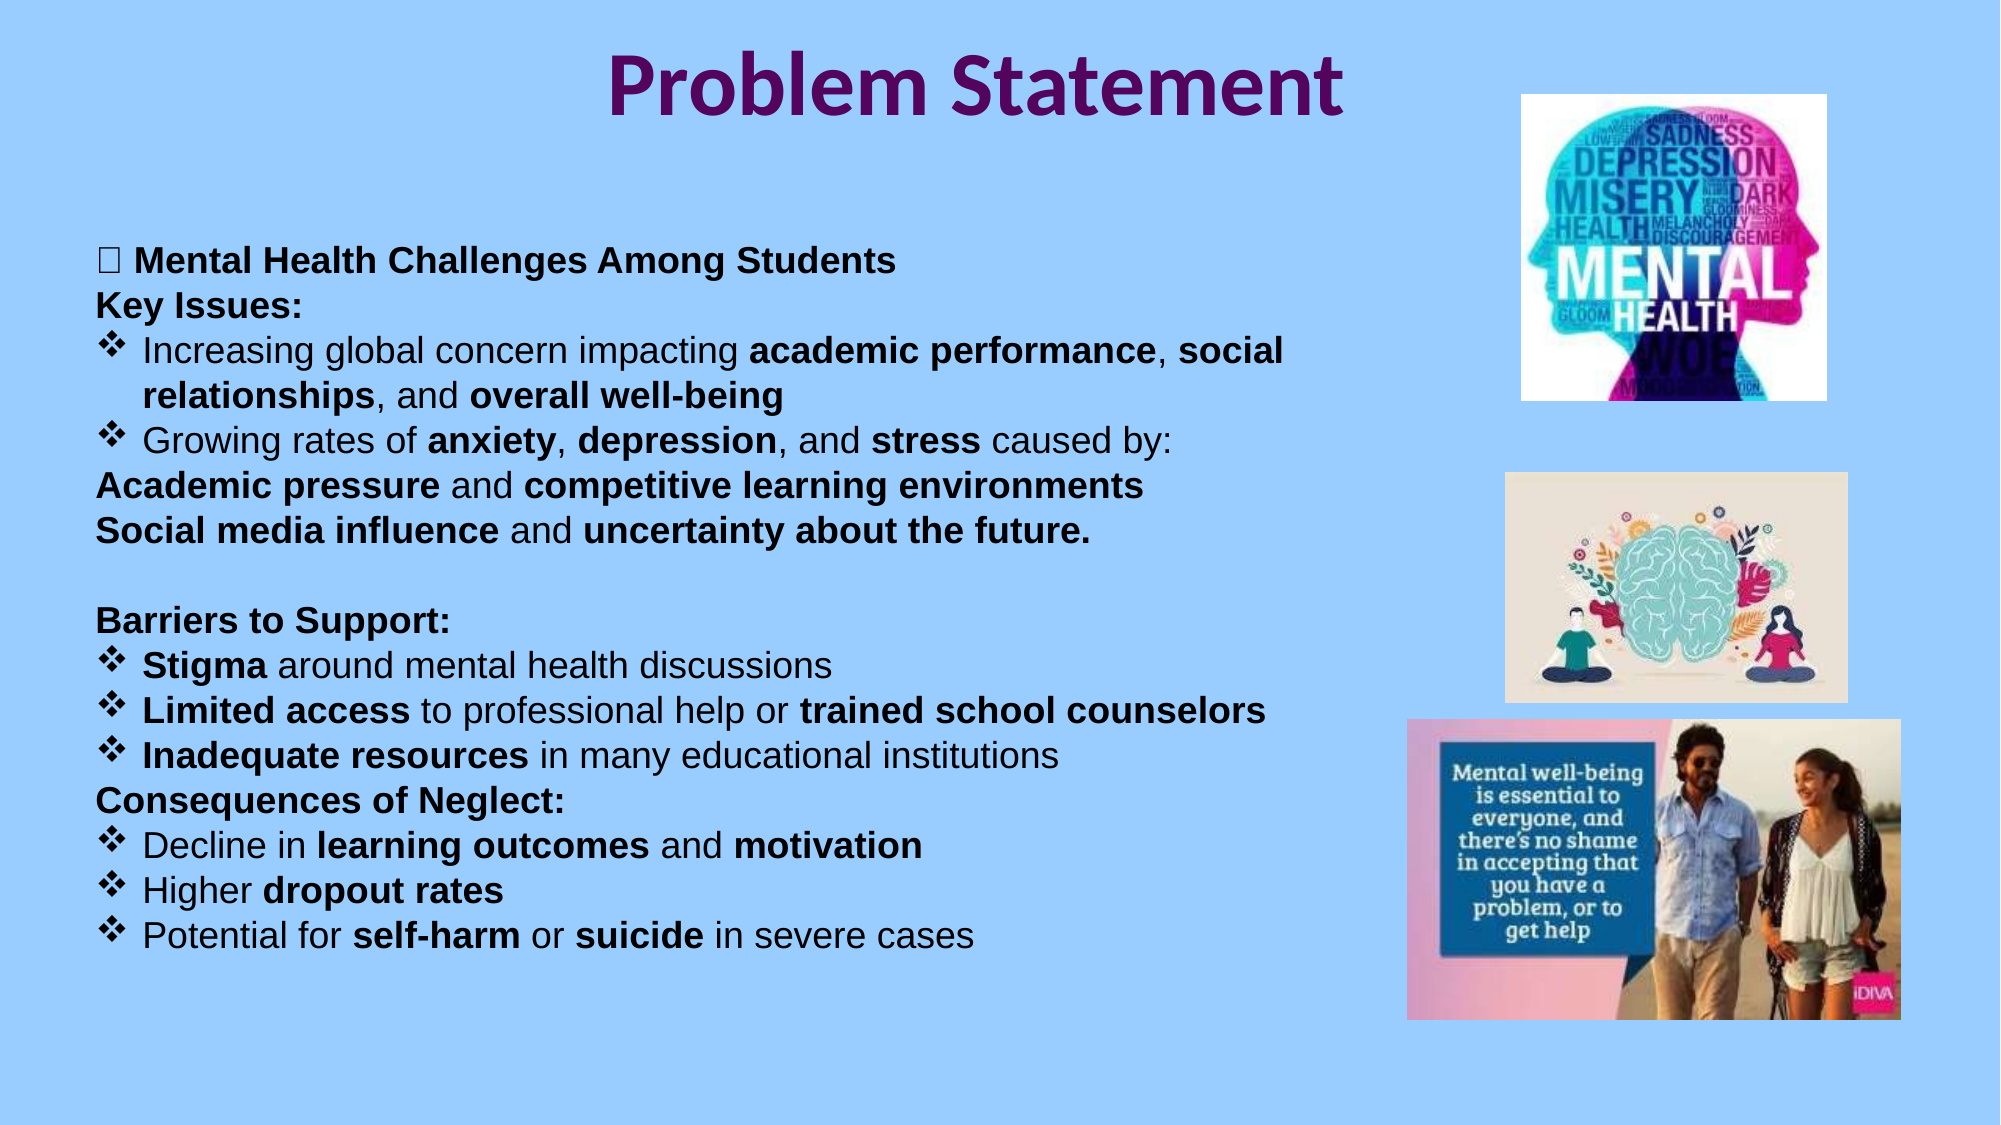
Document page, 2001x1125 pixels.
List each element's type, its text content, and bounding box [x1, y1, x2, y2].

picture [1407, 719, 1902, 1021]
title Problem Statement [605, 21, 1347, 212]
picture [1504, 472, 1848, 703]
text_box 🧠 Mental Health Challenges Among Students Key Issues: Increasing global concern impacting academic performance, social relationships, and overall well-being Growing rates of anxiety, depression, and stress caused by: Academic pressure and competitive learning environments Social media influence and uncertainty about the future. Barriers to Support: Stigma around mental health discussions Limited access to professional help or trained school counselors Inadequate resources in many educational institutions Consequences of Neglect: Decline in learning outcomes and motivation Higher dropout rates Potential for self-harm or suicide in severe cases [95, 233, 1304, 1098]
picture [1520, 94, 1828, 401]
